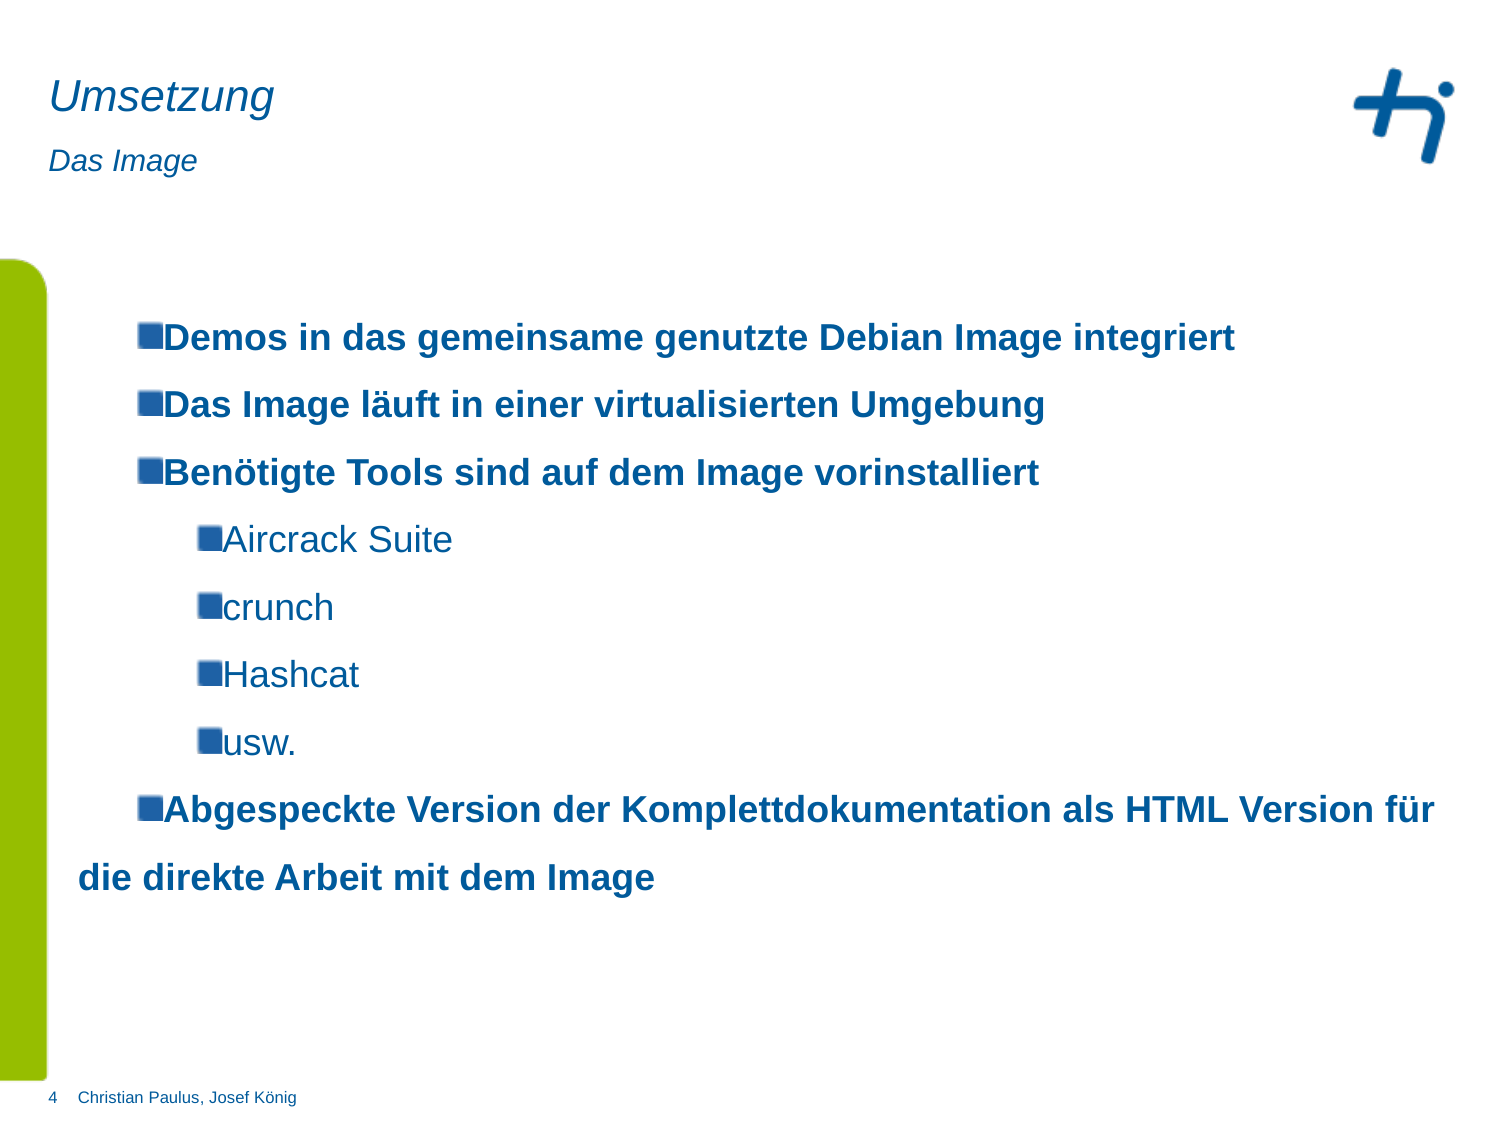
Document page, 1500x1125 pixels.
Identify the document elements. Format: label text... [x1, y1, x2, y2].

slide_number 4 [48, 1087, 80, 1122]
subtitle Das Image [48, 122, 1249, 179]
title Umsetzung [48, 66, 1249, 121]
text_box Demos in das gemeinsame genutzte Debian Image integriert Das Image läuft in einer virtualisierten Umgebung Benötigte Tools sind auf dem Image vorinstalliert Aircrack Suite crunch Hashcat usw. Abgespeckte Version der Komplettdokumentation als HTML Version für die direkte Arbeit mit dem Image [77, 289, 1440, 1068]
